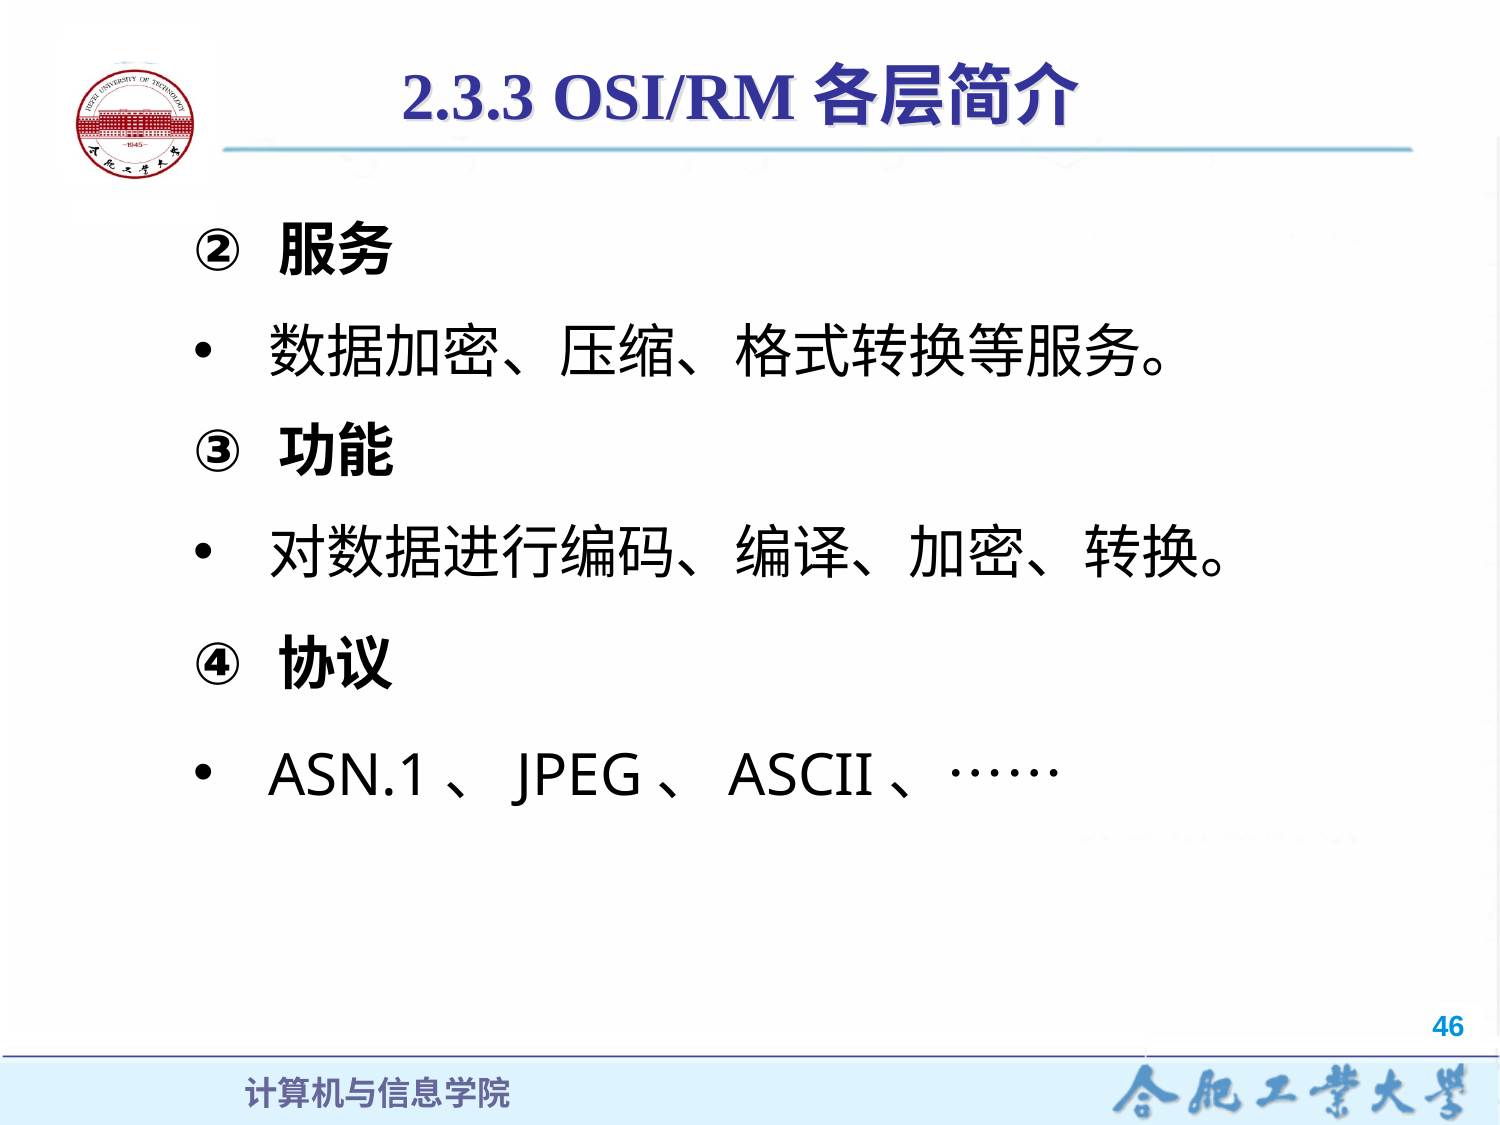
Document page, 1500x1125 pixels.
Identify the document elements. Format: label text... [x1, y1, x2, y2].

text_box 功能 [178, 406, 428, 491]
text_box 数据加密、压缩、格式转换等服务。 [178, 306, 1407, 392]
text_box 服务 [178, 204, 428, 290]
text_box ASN.1、JPEG、ASCII、…… [178, 729, 1365, 815]
text_box 对数据进行编码、编译、加密、转换。 [178, 507, 1322, 593]
picture [0, 0, 1500, 1125]
title 2.3.3 OSI/RM各层简介 [159, 36, 1322, 149]
text_box 协议 [178, 618, 428, 704]
